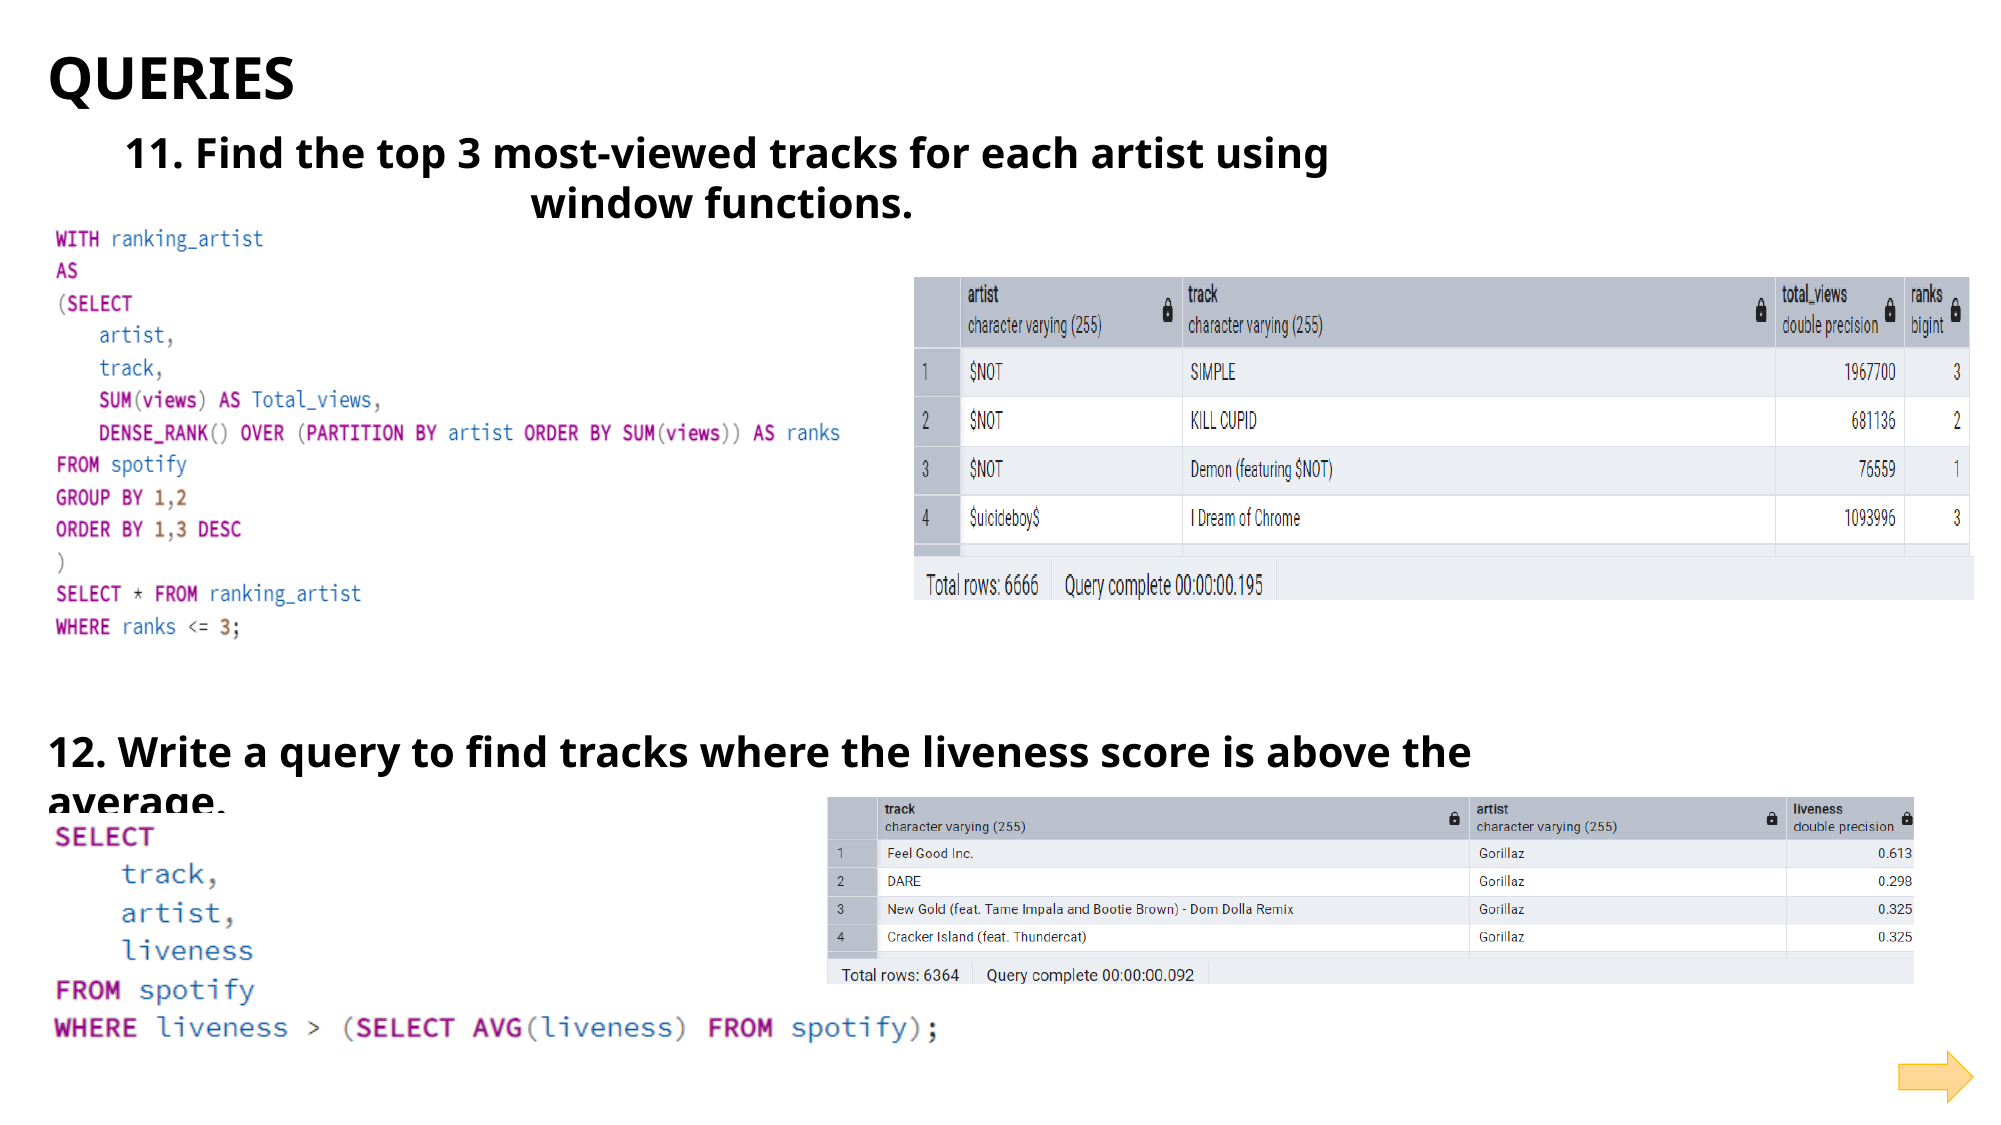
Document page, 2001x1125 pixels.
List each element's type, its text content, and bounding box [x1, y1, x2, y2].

picture [50, 224, 854, 654]
text_box 11. Find the top 3 most-viewed tracks for each artist using window functions. [17, 119, 1428, 285]
text_box 12. Write a query to find tracks where the liveness score is above the average. [32, 718, 1521, 834]
picture [50, 797, 1914, 1087]
text_box QUERIES [32, 34, 384, 119]
picture [914, 277, 1974, 600]
text_box [1898, 1050, 1974, 1104]
